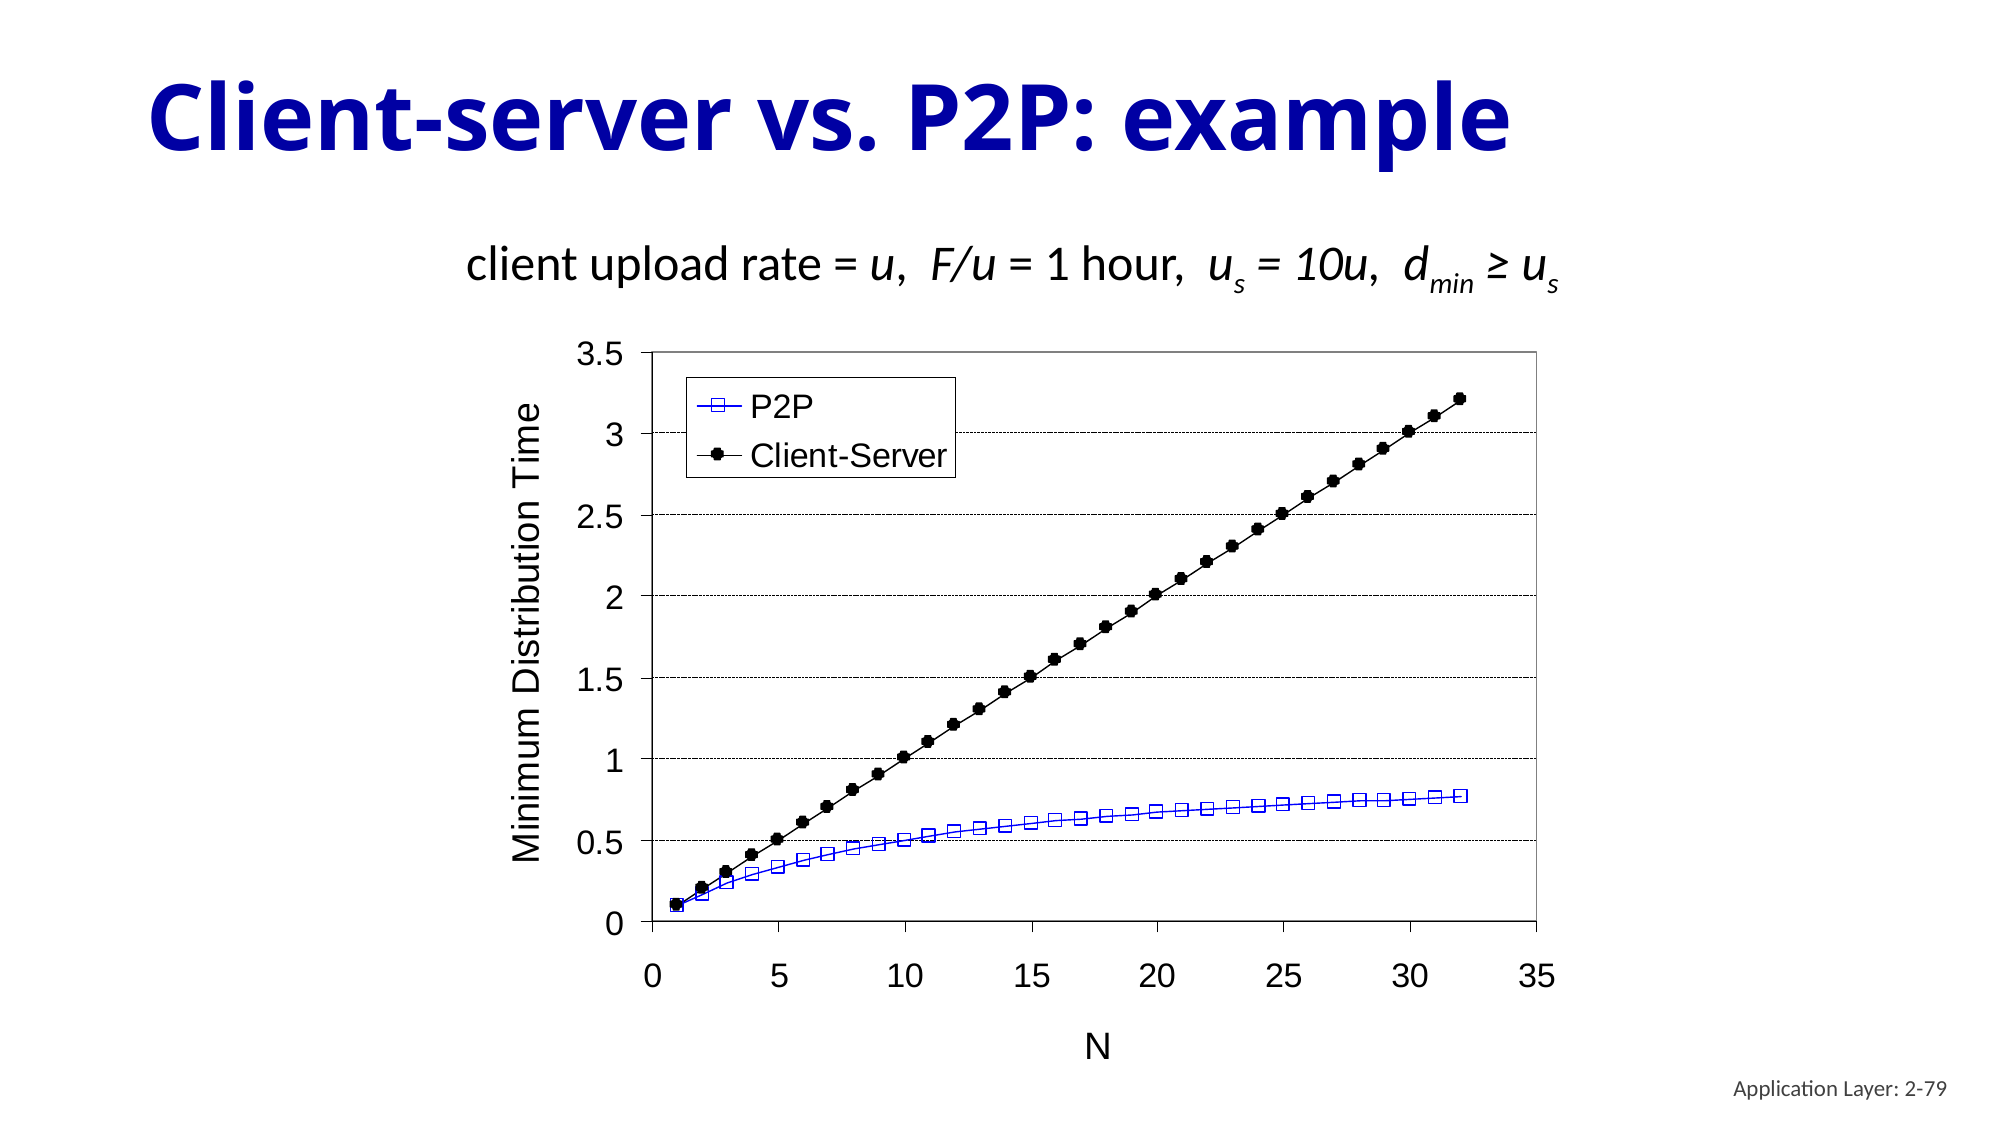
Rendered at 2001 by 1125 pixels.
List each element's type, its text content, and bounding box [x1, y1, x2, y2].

title Client-server vs. P2P: example [131, 47, 1856, 195]
text_box client upload rate = u, F/u = 1 hour, us = 10u, dmin ≥ us [451, 223, 1679, 307]
slide_number Application Layer: 2-79 [1512, 1056, 1963, 1117]
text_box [488, 300, 1642, 1087]
